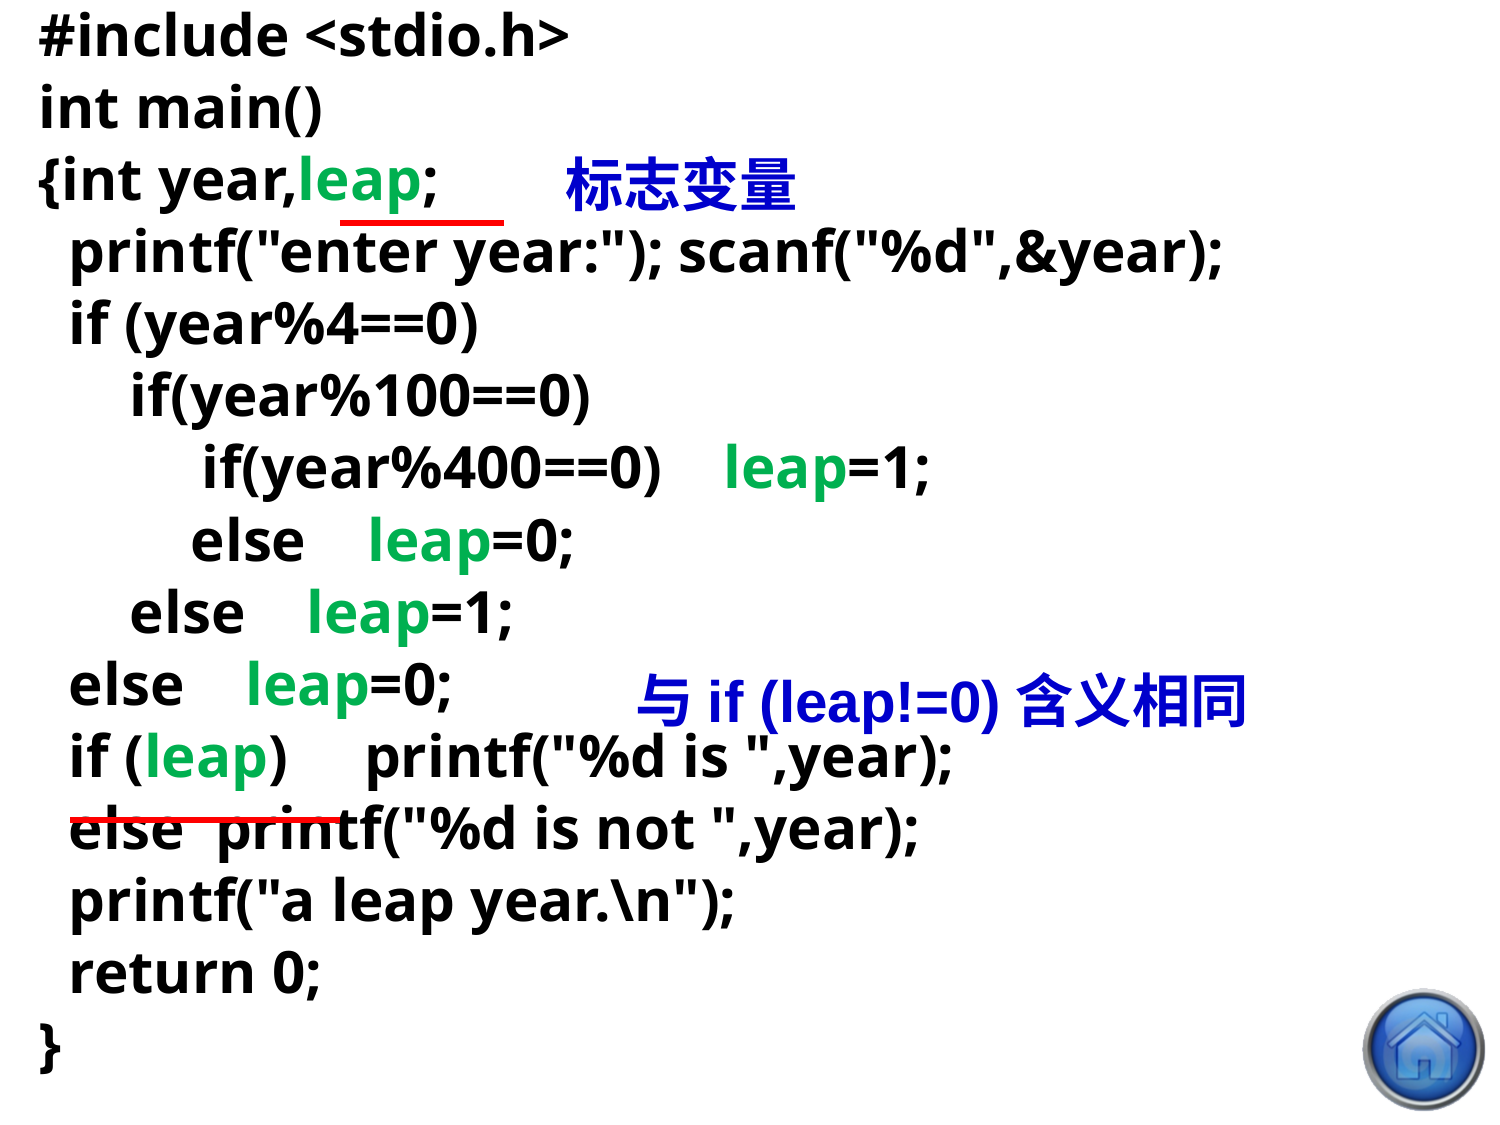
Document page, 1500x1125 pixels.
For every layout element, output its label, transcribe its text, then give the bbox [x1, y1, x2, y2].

text_box 与if (leap!=0)含义相同 [621, 656, 1313, 741]
picture [1347, 973, 1500, 1125]
list #include <stdio.h> int main() {int year,leap; printf("enter year:"); scanf("%d",&year); if (year%4==0) if(year%100==0) if(year%400==0) leap=1; else leap=0; else leap=1; else leap=0; if (leap) printf("%d is ",year); else printf("%d is not ",year); printf("a leap year.\n"); return 0; } [23, 1, 1500, 1125]
text_box 标志变量 [550, 140, 938, 226]
